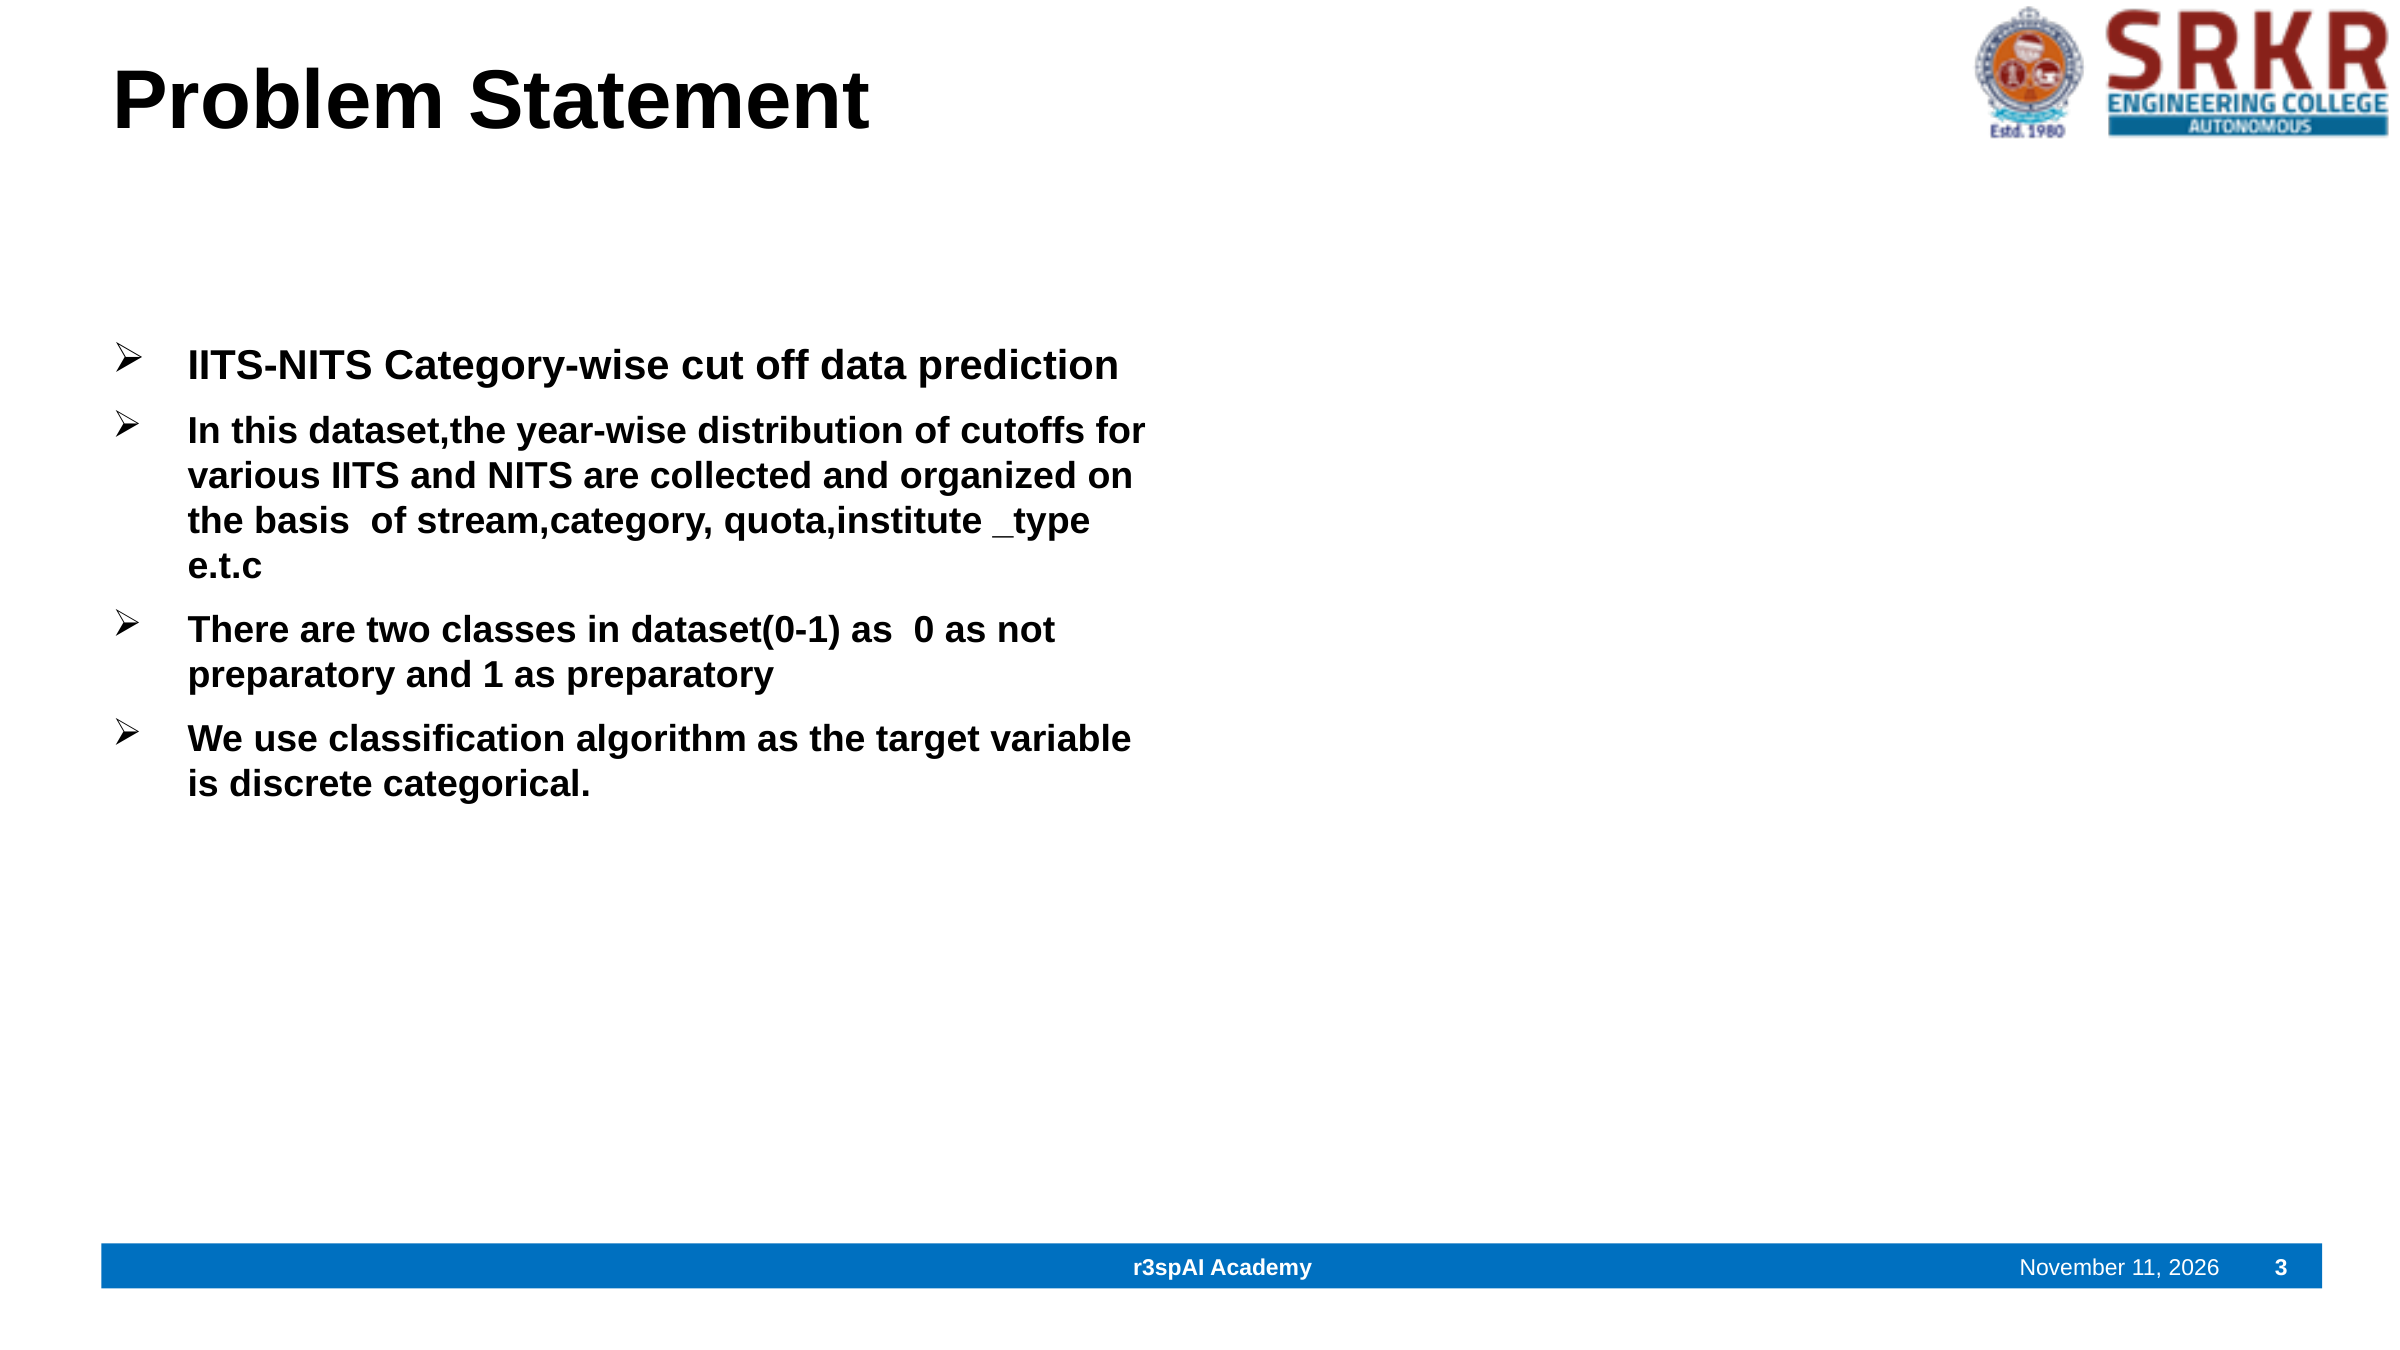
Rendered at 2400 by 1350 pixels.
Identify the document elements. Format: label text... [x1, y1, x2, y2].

picture [1920, 5, 2400, 141]
list IITS-NITS Category-wise cut off data prediction In this dataset,the year-wise distribution of cutoffs for various IITS and NITS are collected and organized on the basis of stream,category, quota,institute _type e.t.c There are two classes in dataset(0-1) as 0 as not preparatory and 1 as preparatory We use classification algorithm as the target variable is discrete categorical. [112, 337, 2288, 1178]
text_box Problem Statement [112, 60, 2288, 294]
